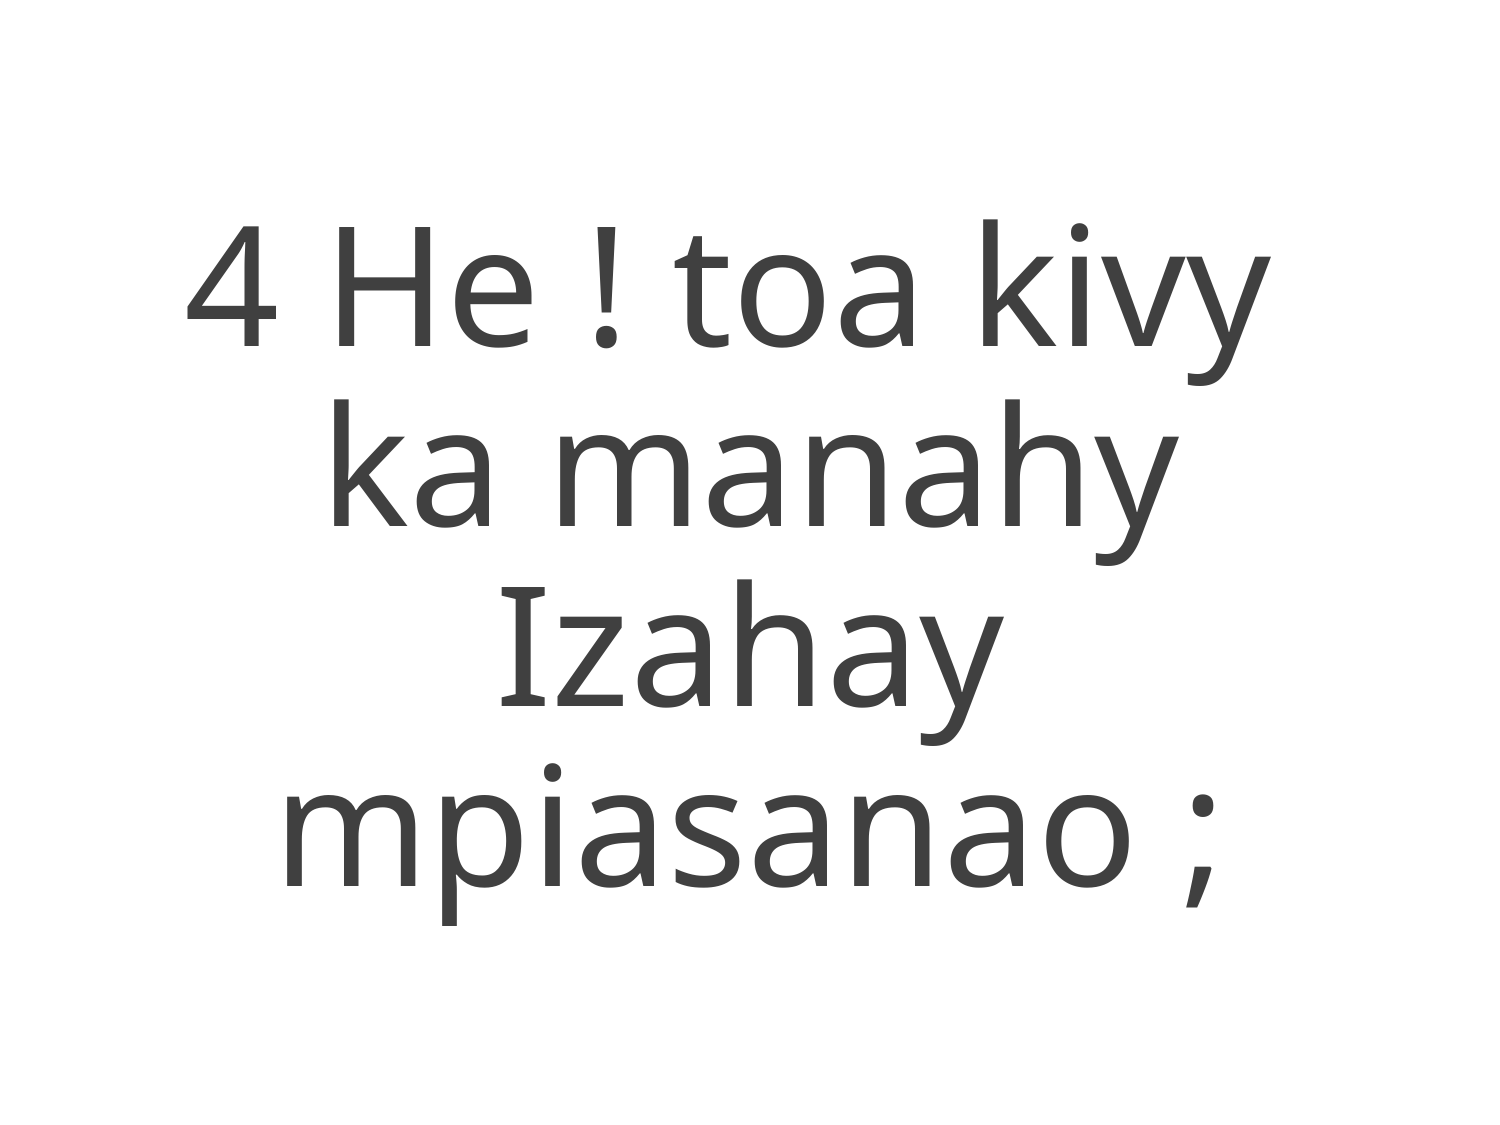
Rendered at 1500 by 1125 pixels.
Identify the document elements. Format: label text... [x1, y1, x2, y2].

title 4 He ! toa kivy ka manahy Izahay mpiasanao ; [0, 453, 1500, 672]
